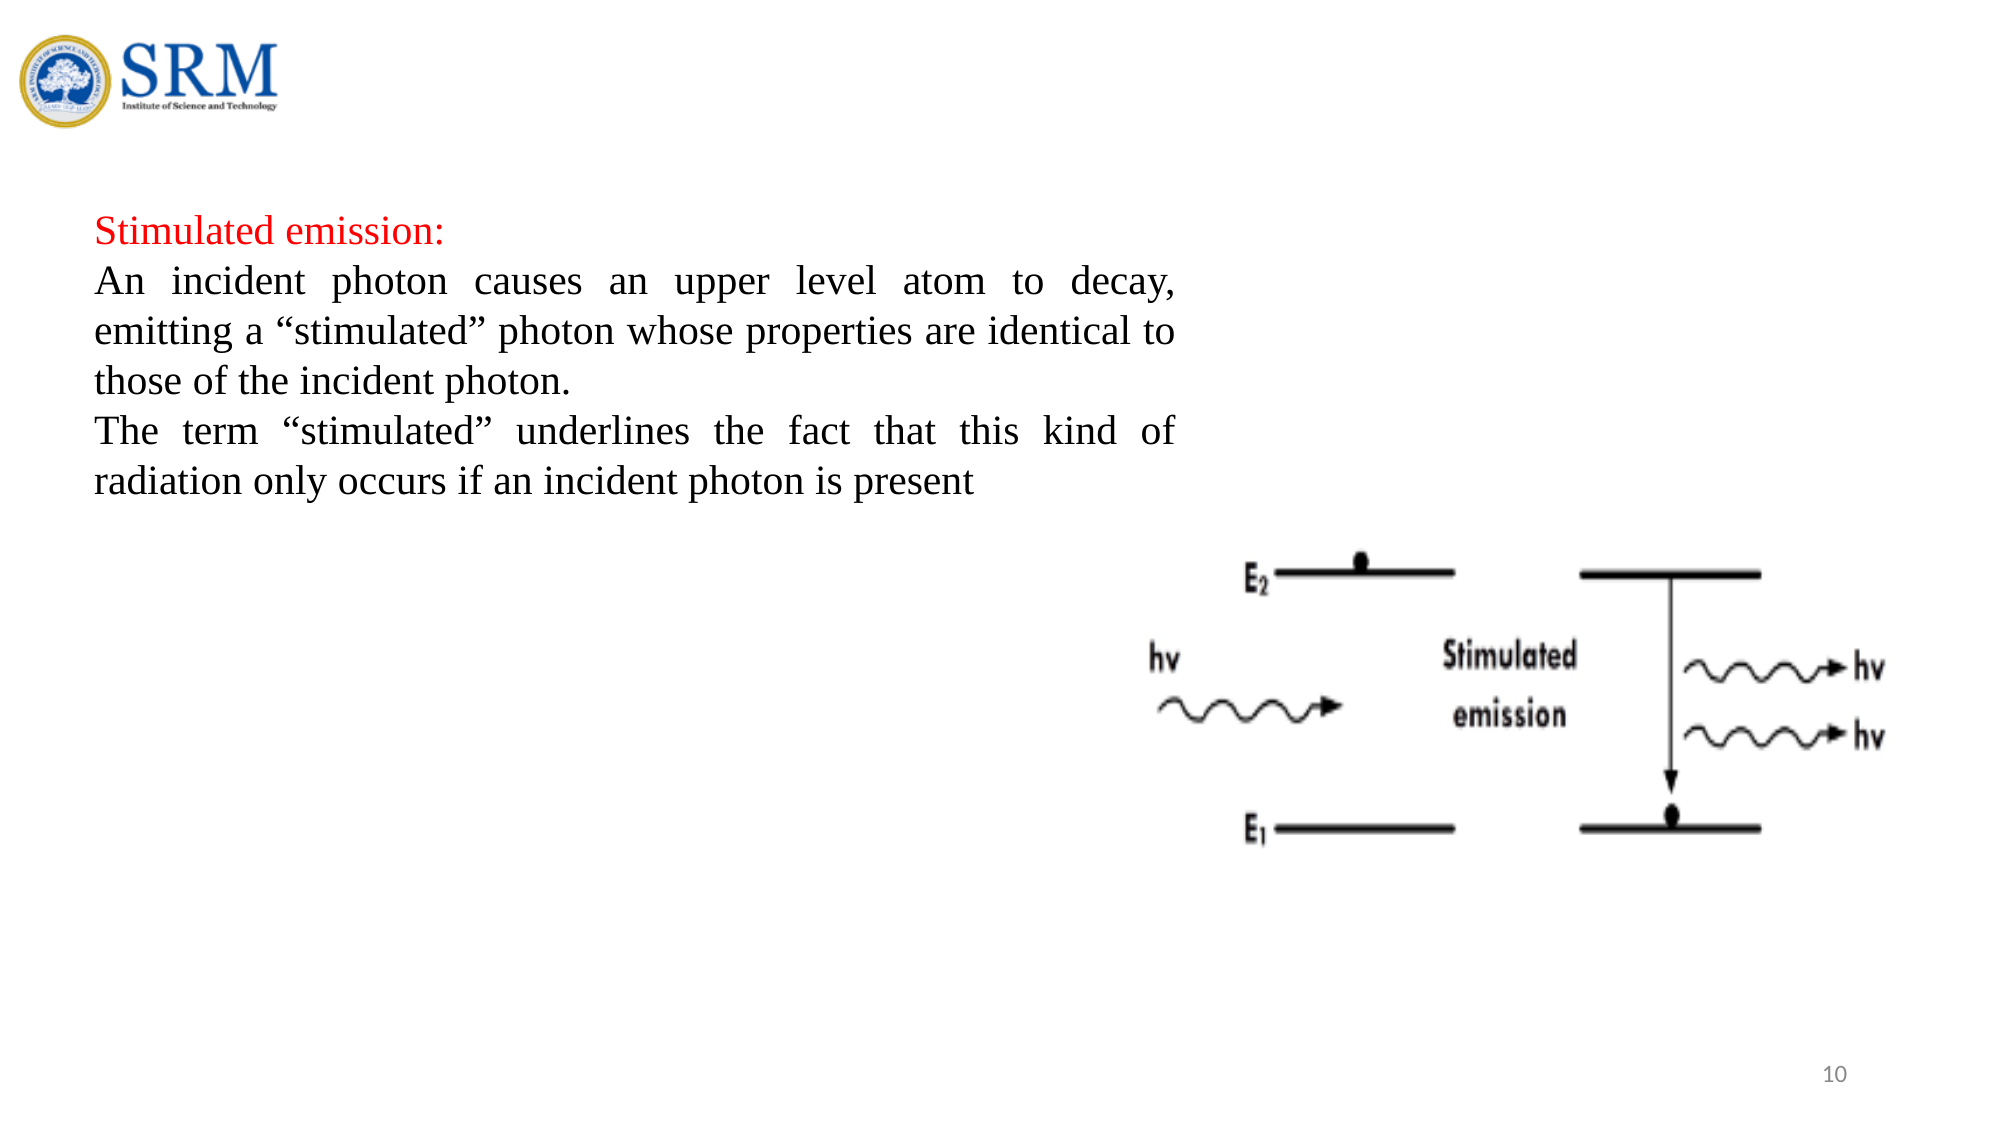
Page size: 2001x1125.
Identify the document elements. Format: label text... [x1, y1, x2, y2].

picture [17, 7, 279, 158]
slide_number 10 [1412, 1042, 1863, 1103]
picture [1132, 513, 1923, 882]
text_box Stimulated emission: An incident photon causes an upper level atom to decay, emitting a “stimulated” photon whose properties are identical to those of the incident photon. The term “stimulated” underlines the fact that this kind of radiation only occurs if an incident photon is present [79, 195, 1192, 511]
